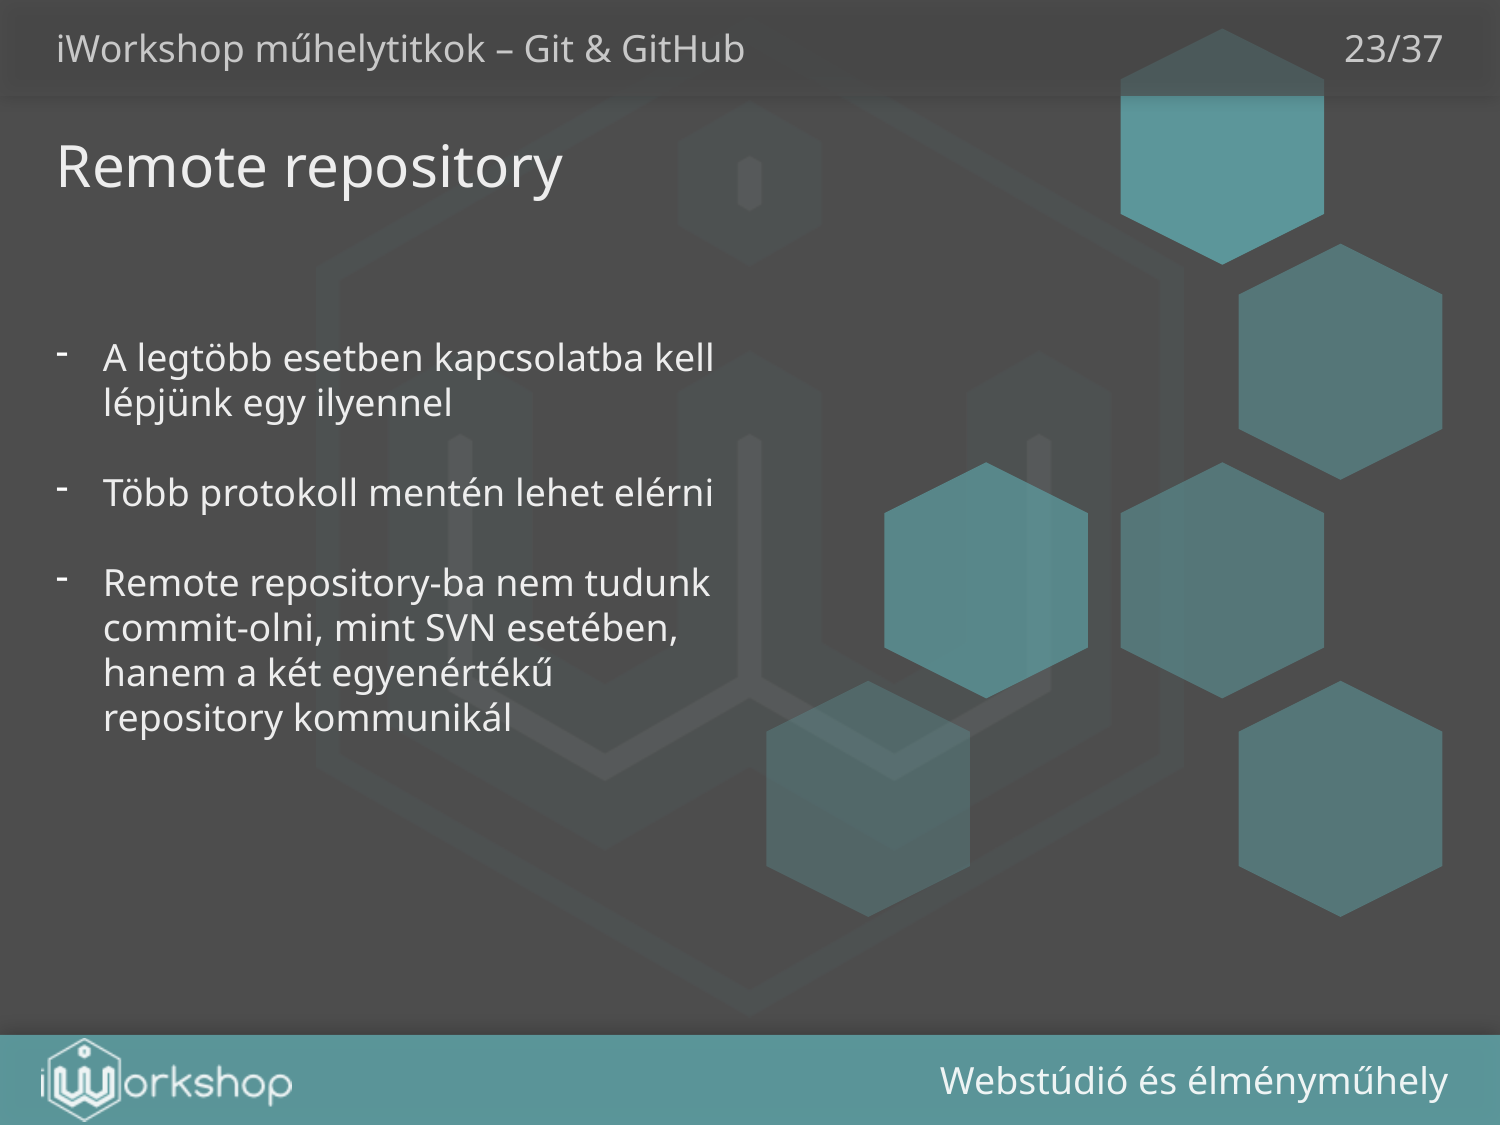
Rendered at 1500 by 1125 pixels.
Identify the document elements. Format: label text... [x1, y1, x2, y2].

text_box Remote repository [41, 122, 316, 207]
text_box Webstúdió és élményműhely [839, 1050, 1464, 1110]
text_box A legtöbb esetben kapcsolatba kell lépjünk egy ilyennel Több protokoll mentén lehet elérni Remote repository-ba nem tudunk commit-olni, mint SVN esetében, hanem a két egyenértékű repository kommunikál [41, 326, 316, 746]
text_box [0, 1034, 1500, 1125]
text_box [1184, 461, 1326, 700]
text_box [0, 0, 1500, 97]
text_box [1237, 679, 1444, 919]
picture [41, 1038, 292, 1122]
picture [316, 17, 1184, 1018]
text_box [1237, 242, 1444, 481]
text_box [1184, 108, 1326, 266]
text_box iWorkshop műhelytitkok – Git & GitHub [41, 17, 316, 78]
text_box 23/37 [1184, 17, 1459, 78]
